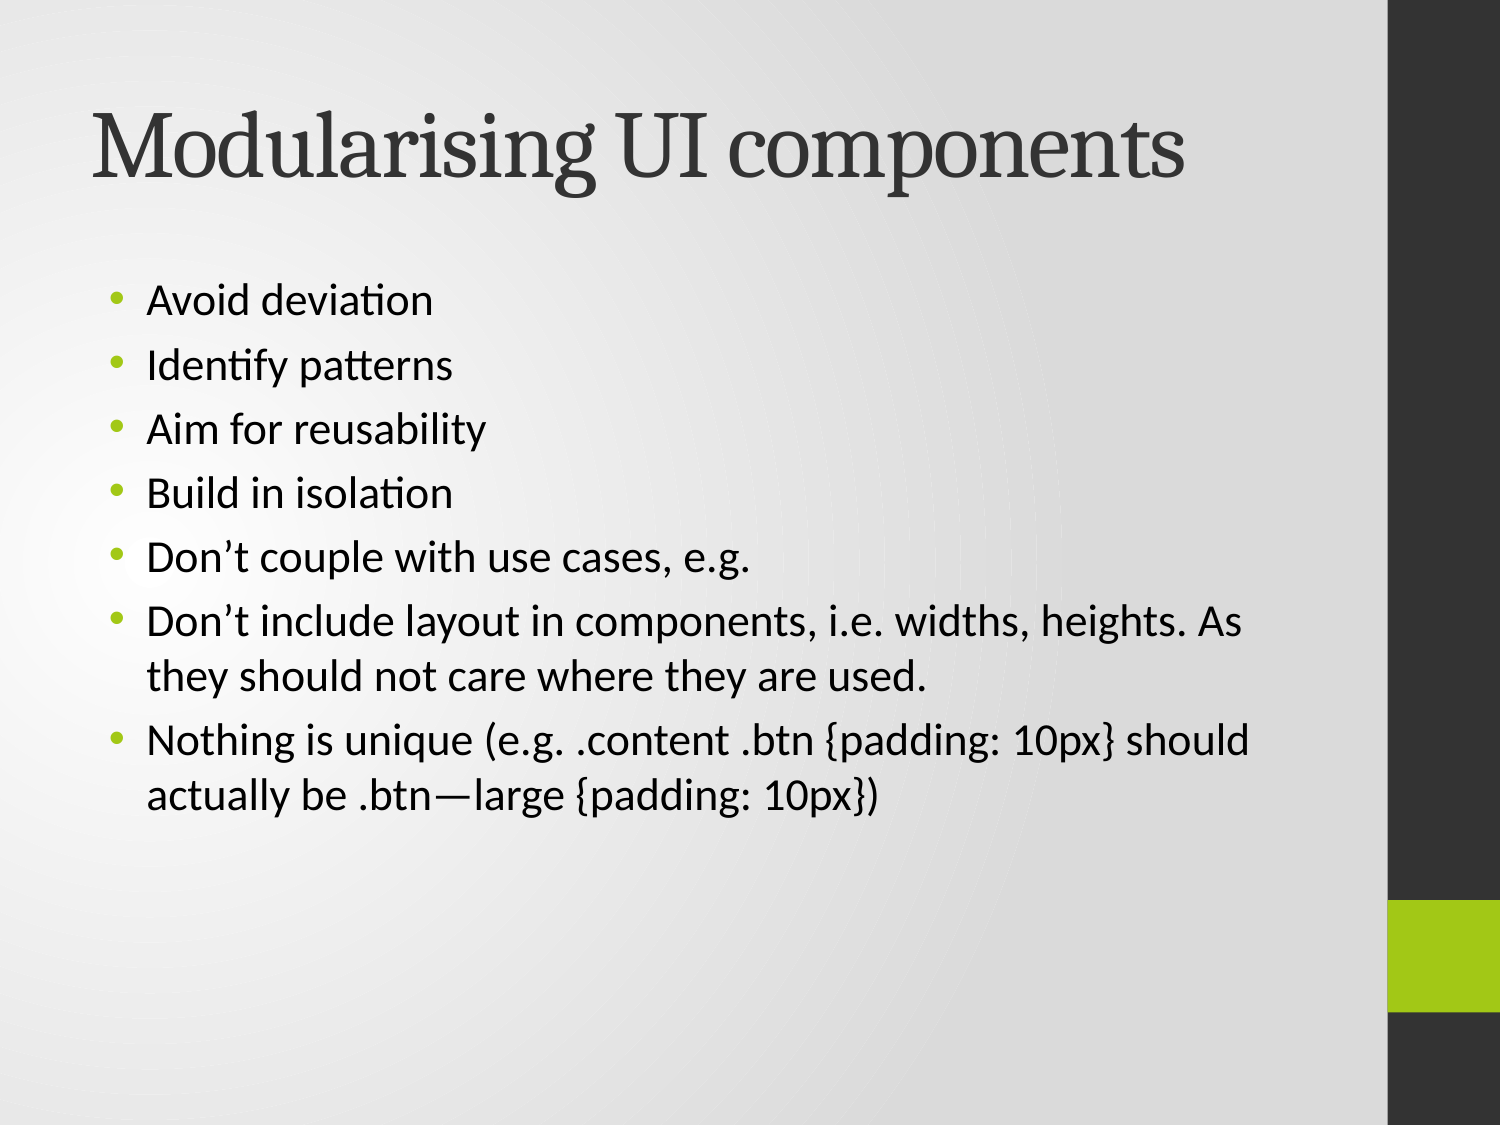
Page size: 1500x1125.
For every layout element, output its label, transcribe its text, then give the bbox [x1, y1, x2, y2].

title Modularising UI components [75, 45, 1325, 233]
list Avoid deviation Identify patterns Aim for reusability Build in isolation Don’t couple with use cases, e.g. Don’t include layout in components, i.e. widths, heights. As they should not care where they are used. Nothing is unique (e.g. .content .btn {padding: 10px} should actually be .btn—large {padding: 10px}) [75, 262, 1325, 1050]
